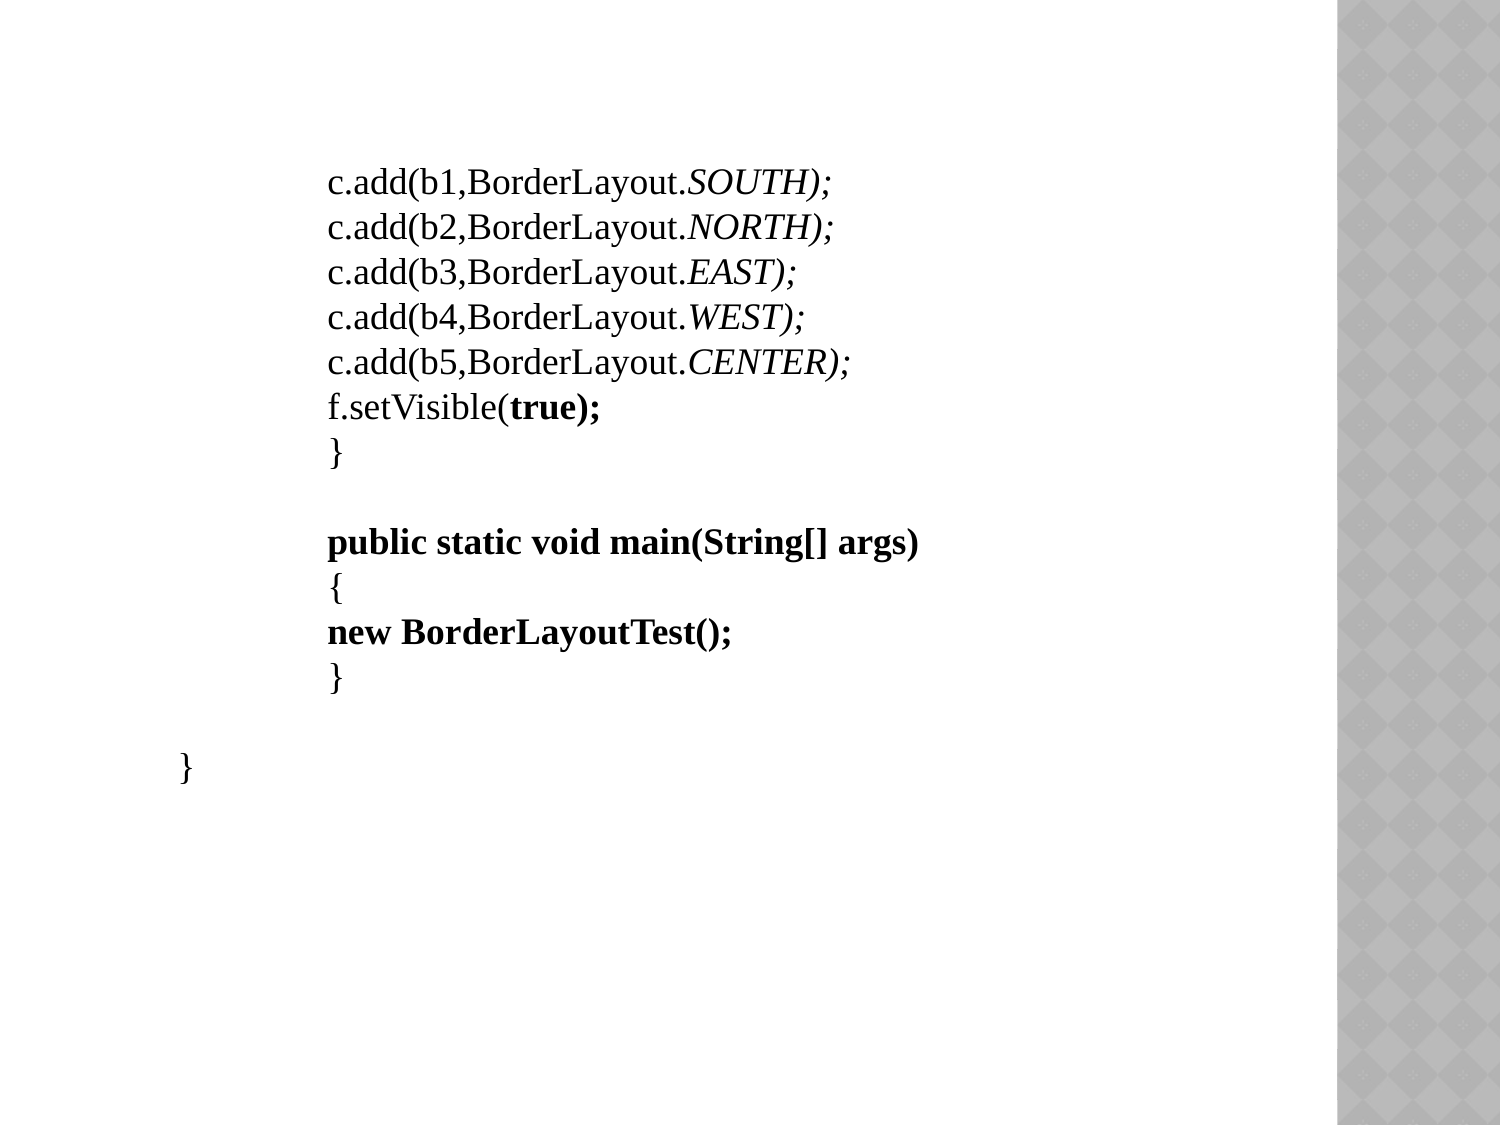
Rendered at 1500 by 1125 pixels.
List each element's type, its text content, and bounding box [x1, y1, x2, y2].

text_box c.add(b1,BorderLayout.SOUTH); c.add(b2,BorderLayout.NORTH); c.add(b3,BorderLayout.EAST); c.add(b4,BorderLayout.WEST); c.add(b5,BorderLayout.CENTER); f.setVisible(true); } public static void main(String[] args) { new BorderLayoutTest(); } } [162, 149, 1125, 795]
